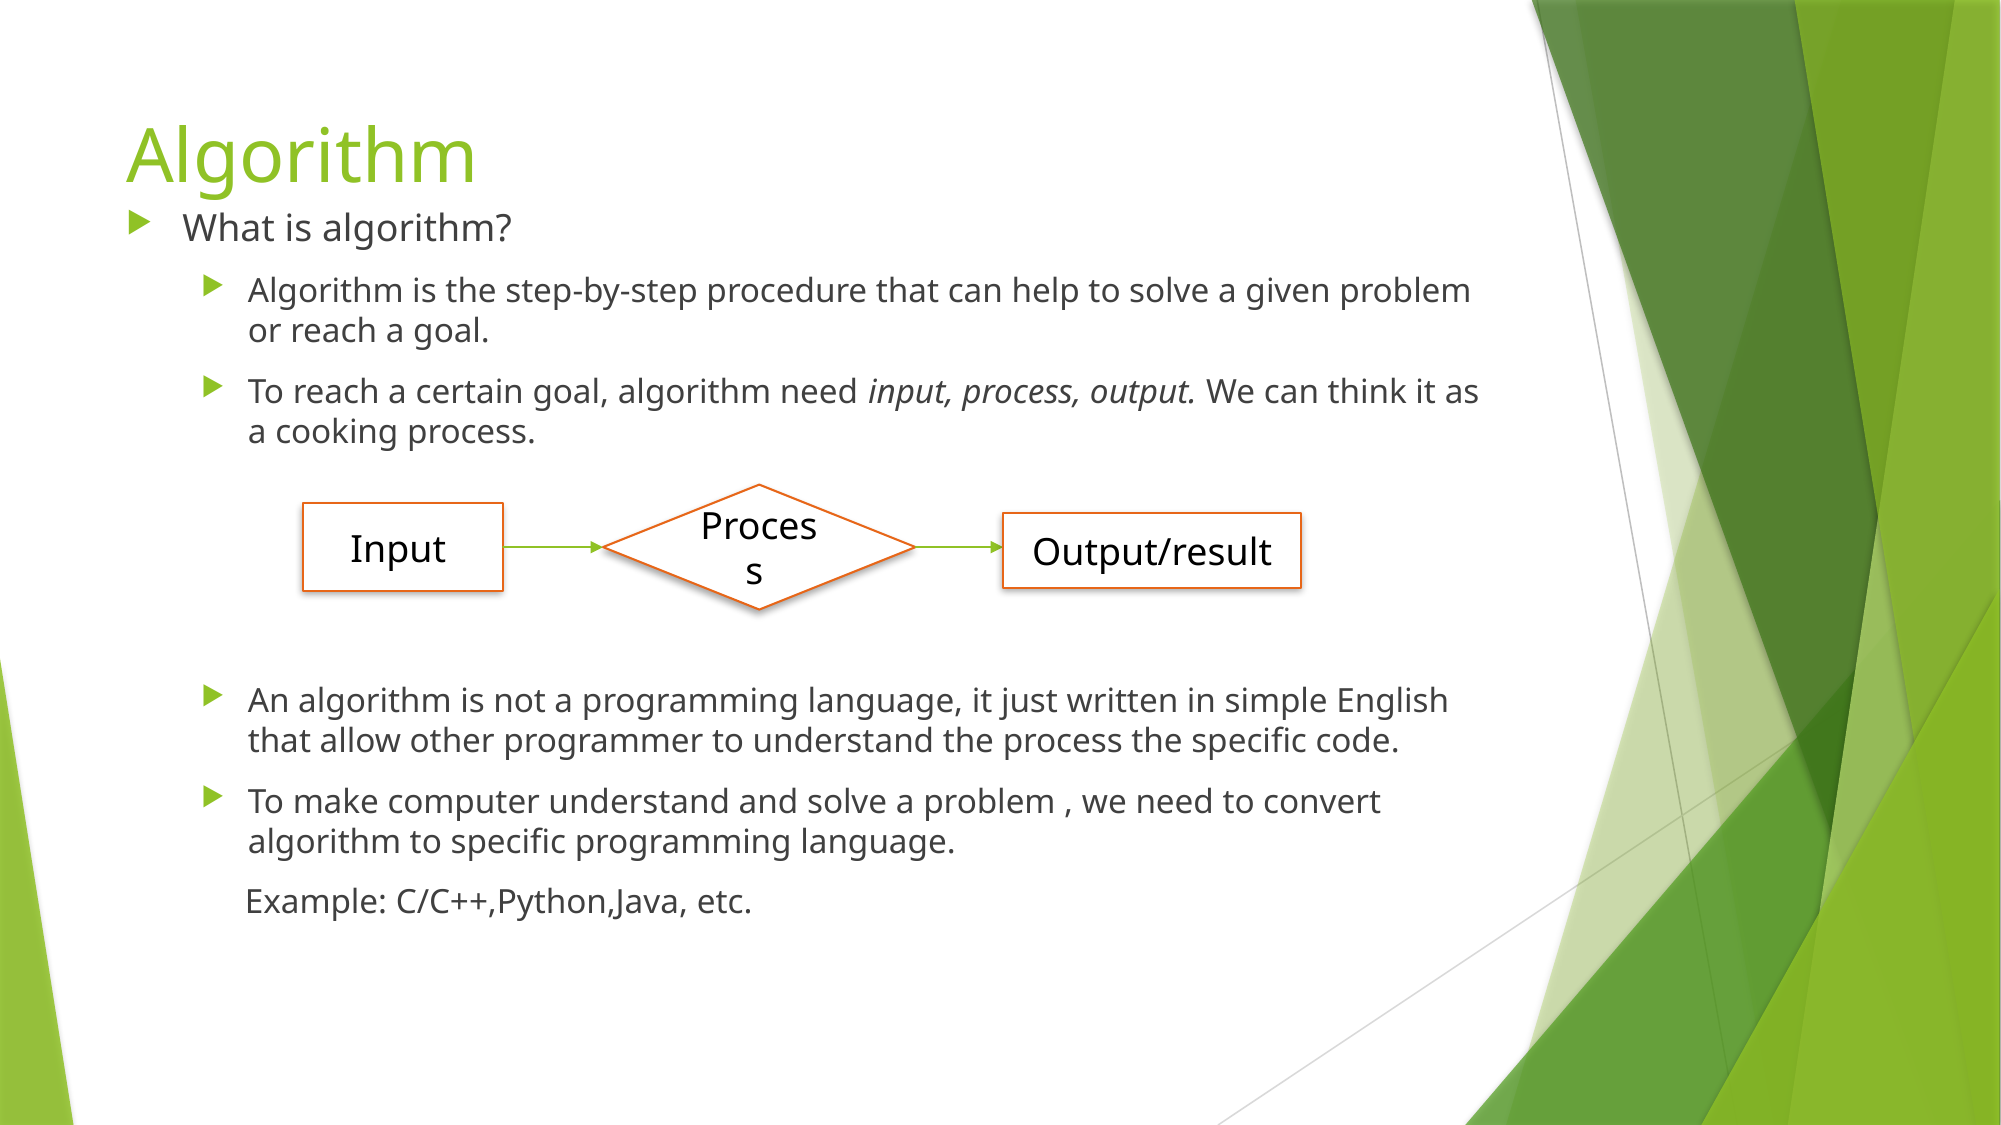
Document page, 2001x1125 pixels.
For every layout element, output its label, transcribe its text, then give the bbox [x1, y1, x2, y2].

text_box Input [302, 502, 504, 592]
text_box Output/result [1002, 512, 1302, 589]
list What is algorithm? Algorithm is the step-by-step procedure that can help to solve a given problem or reach a goal. To reach a certain goal, algorithm need input, process, output. We can think it as a cooking process. An algorithm is not a programming language, it just written in simple English that allow other programmer to understand the process the specific code. To make computer understand and solve a problem , we need to convert algorithm to specific programming language. Example: C/C++,Python,Java, etc. [111, 196, 1522, 1075]
text_box Process [602, 483, 916, 611]
title Algorithm [111, 99, 1522, 196]
